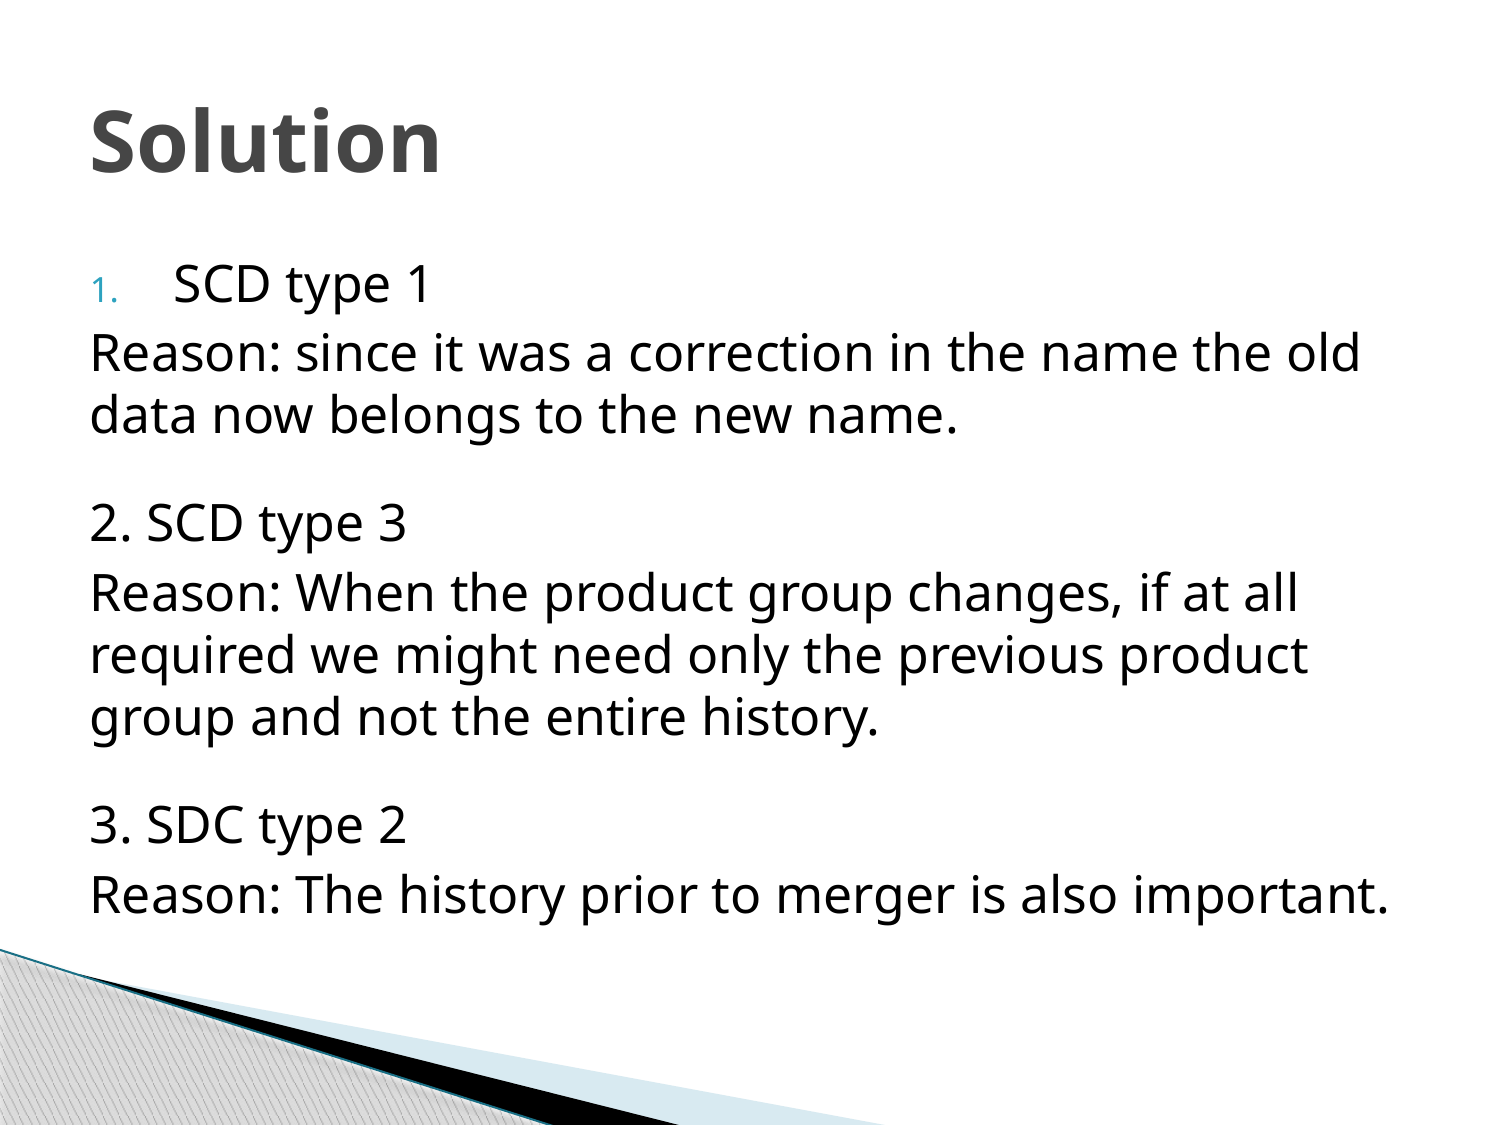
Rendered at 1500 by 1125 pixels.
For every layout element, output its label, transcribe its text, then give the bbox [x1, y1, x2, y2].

list SCD type 1 Reason: since it was a correction in the name the old data now belongs to the new name. 2. SCD type 3 Reason: When the product group changes, if at all required we might need only the previous product group and not the entire history. 3. SDC type 2 Reason: The history prior to merger is also important. [75, 243, 1425, 986]
title Solution [75, 45, 1425, 233]
